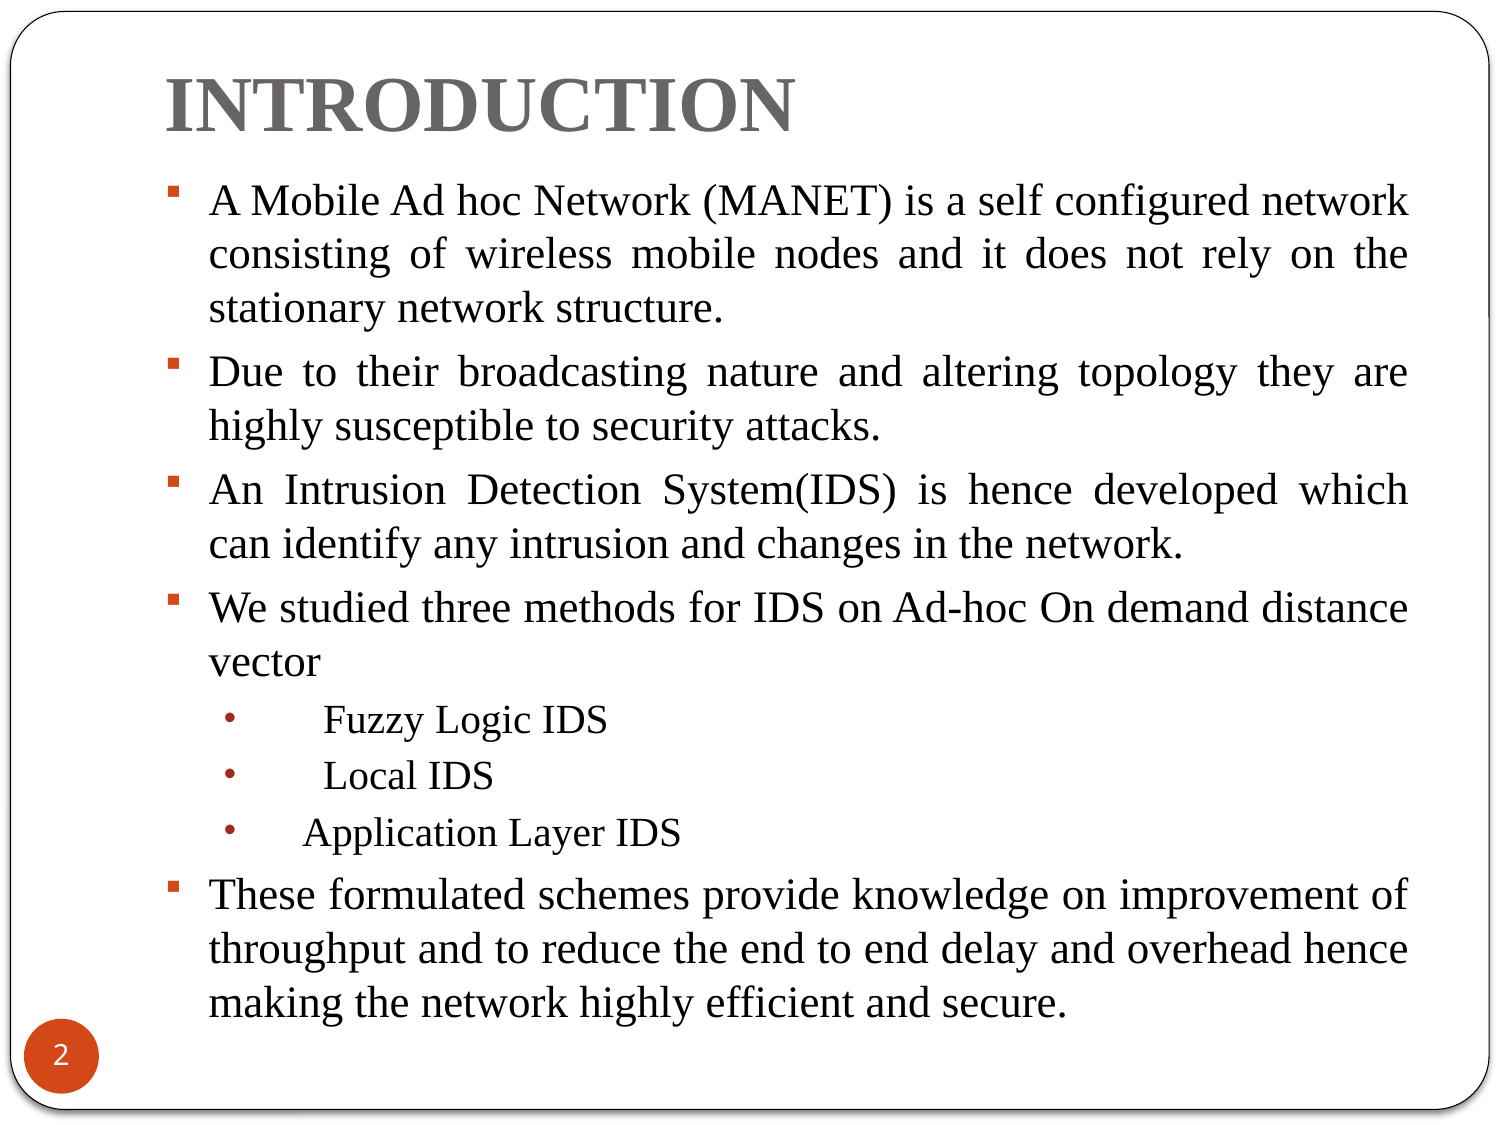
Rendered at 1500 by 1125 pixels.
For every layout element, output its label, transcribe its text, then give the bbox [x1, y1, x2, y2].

list A Mobile Ad hoc Network (MANET) is a self configured network consisting of wireless mobile nodes and it does not rely on the stationary network structure. Due to their broadcasting nature and altering topology they are highly susceptible to security attacks. An Intrusion Detection System(IDS) is hence developed which can identify any intrusion and changes in the network. We studied three methods for IDS on Ad-hoc On demand distance vector Fuzzy Logic IDS Local IDS Application Layer IDS These formulated schemes provide knowledge on improvement of throughput and to reduce the end to end delay and overhead hence making the network highly efficient and secure. [150, 162, 1425, 1038]
title INTRODUCTION [150, 45, 1425, 162]
slide_number 2 [23, 1018, 99, 1094]
